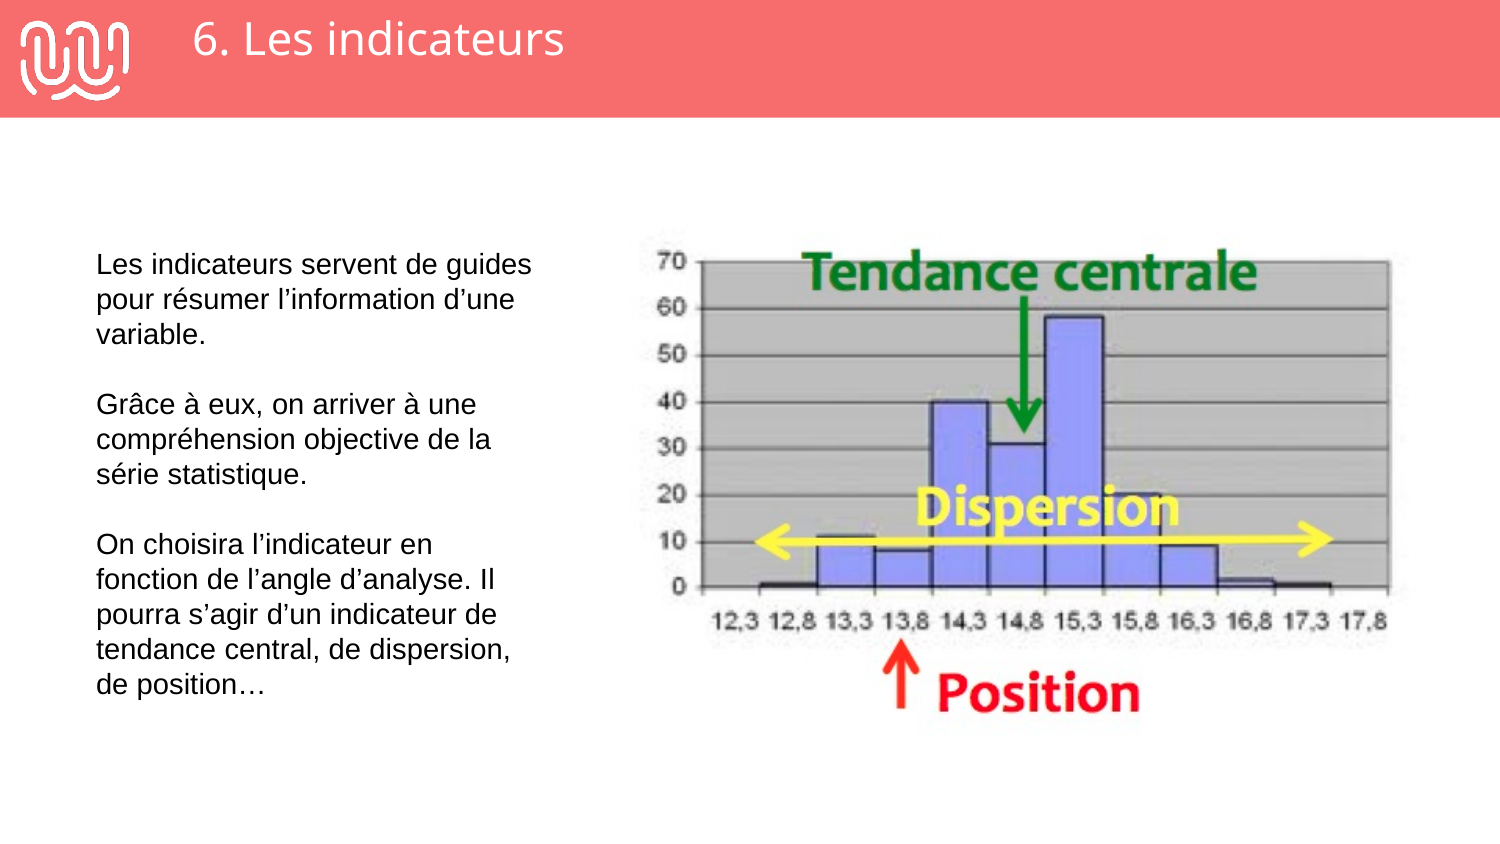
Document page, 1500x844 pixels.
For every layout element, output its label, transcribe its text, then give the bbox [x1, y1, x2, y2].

picture [617, 209, 1428, 737]
picture [20, 20, 134, 101]
text_box Les indicateurs servent de guides pour résumer l’information d’une variable. Grâce à eux, on arriver à une compréhension objective de la série statistique. On choisira l’indicateur en fonction de l’angle d’analyse. Il pourra s’agir d’un indicateur de tendance central, de dispersion, de position… [81, 230, 559, 726]
title 6. Les indicateurs [191, 25, 1427, 104]
